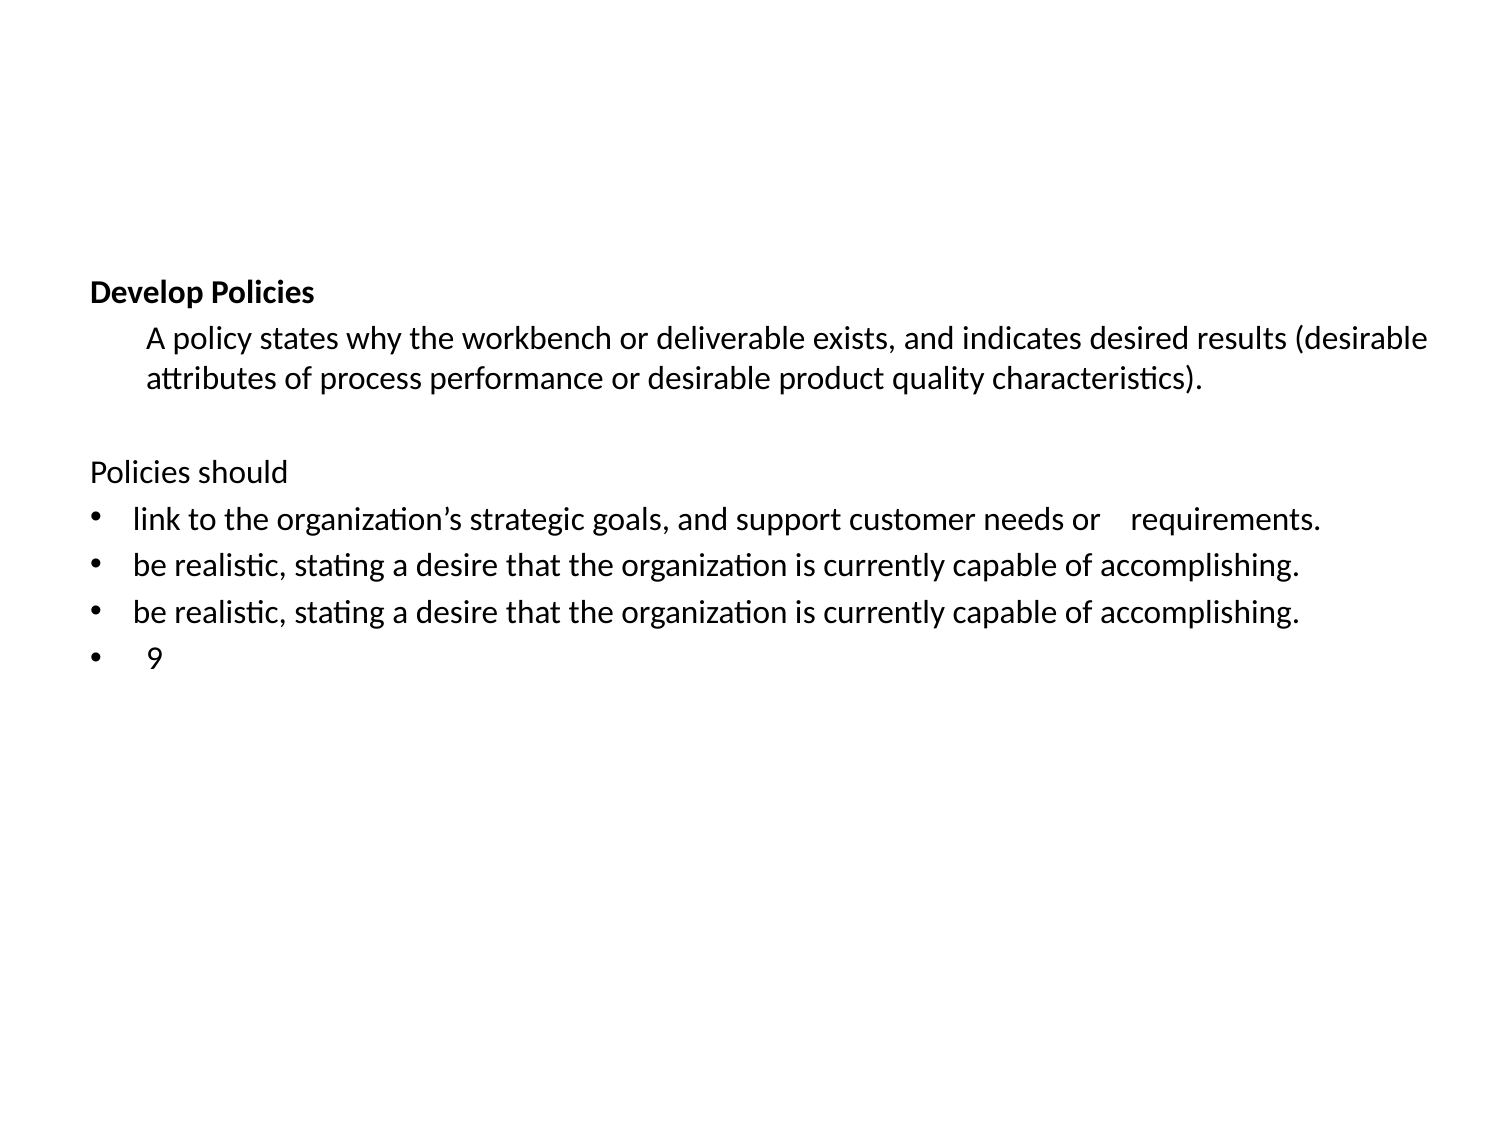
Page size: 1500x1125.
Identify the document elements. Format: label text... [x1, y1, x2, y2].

text_box Develop Policies A policy states why the workbench or deliverable exists, and indicates desired results (desirable attributes of process performance or desirable product quality characteristics). Policies should link to the organization’s strategic goals, and support customer needs or requirements. be realistic, stating a desire that the organization is currently capable of accomplishing. be realistic, stating a desire that the organization is currently capable of accomplishing. 9 [74, 262, 1453, 1005]
